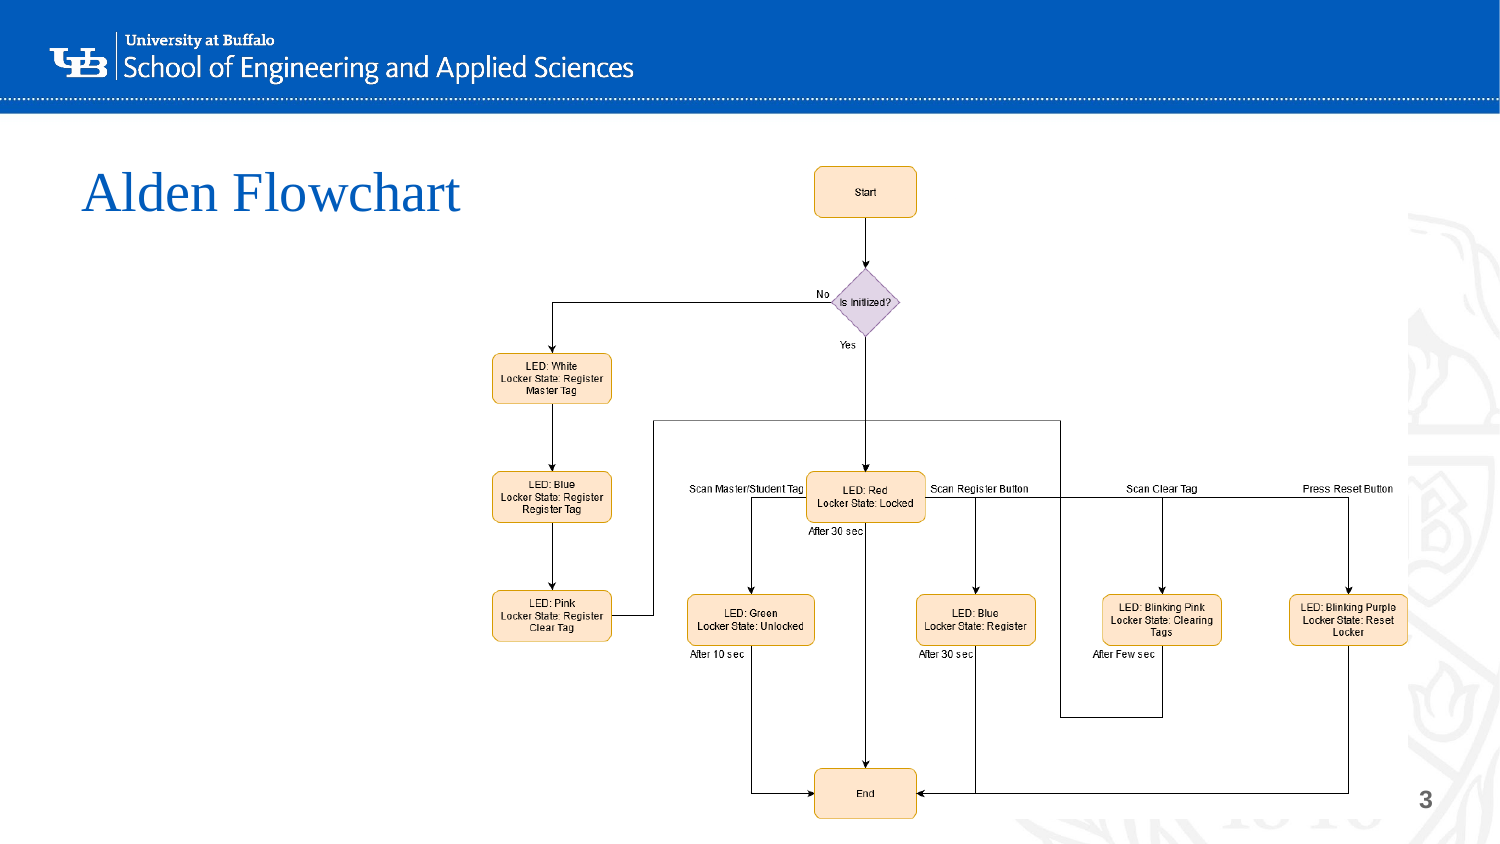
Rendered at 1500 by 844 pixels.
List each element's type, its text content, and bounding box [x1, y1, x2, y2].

picture [0, 0, 1500, 844]
title Alden Flowchart [70, 162, 1364, 251]
